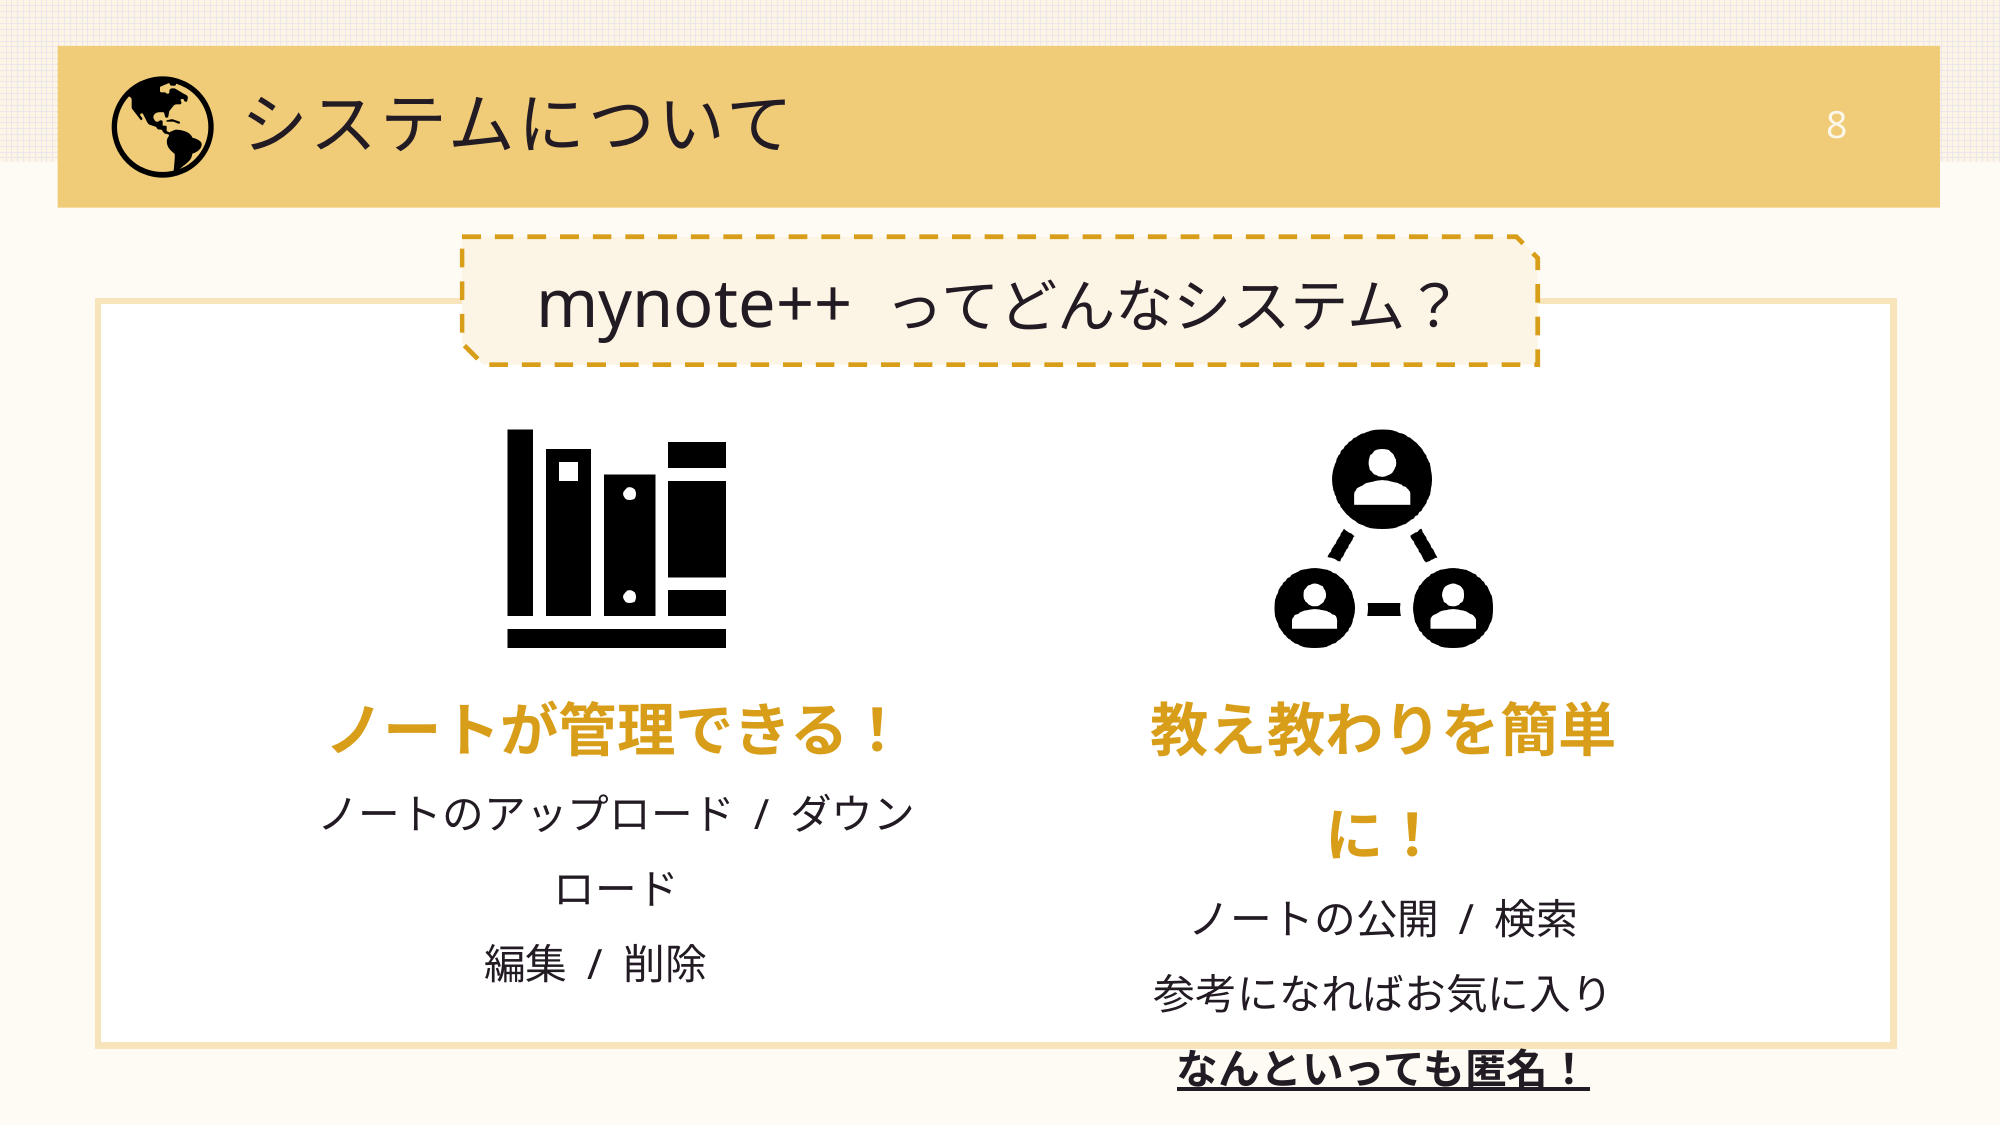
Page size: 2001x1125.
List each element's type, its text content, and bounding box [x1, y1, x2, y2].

title システムについて [227, 79, 1894, 176]
text_box ノートが管理できる！ ノートのアップロード / ダウンロード 編集 / 削除 [299, 649, 934, 959]
picture [98, 63, 227, 192]
slide_number 8 [1412, 108, 1863, 146]
text_box mynote++ ってどんなシステム？ [461, 235, 1539, 366]
text_box 教え教わりを簡単に！ ノートの公開 / 検索 参考になればお気に入り なんといっても匿名！ [1099, 649, 1668, 1111]
text_box [97, 300, 1895, 1047]
picture [462, 384, 771, 693]
picture [1229, 384, 1538, 693]
